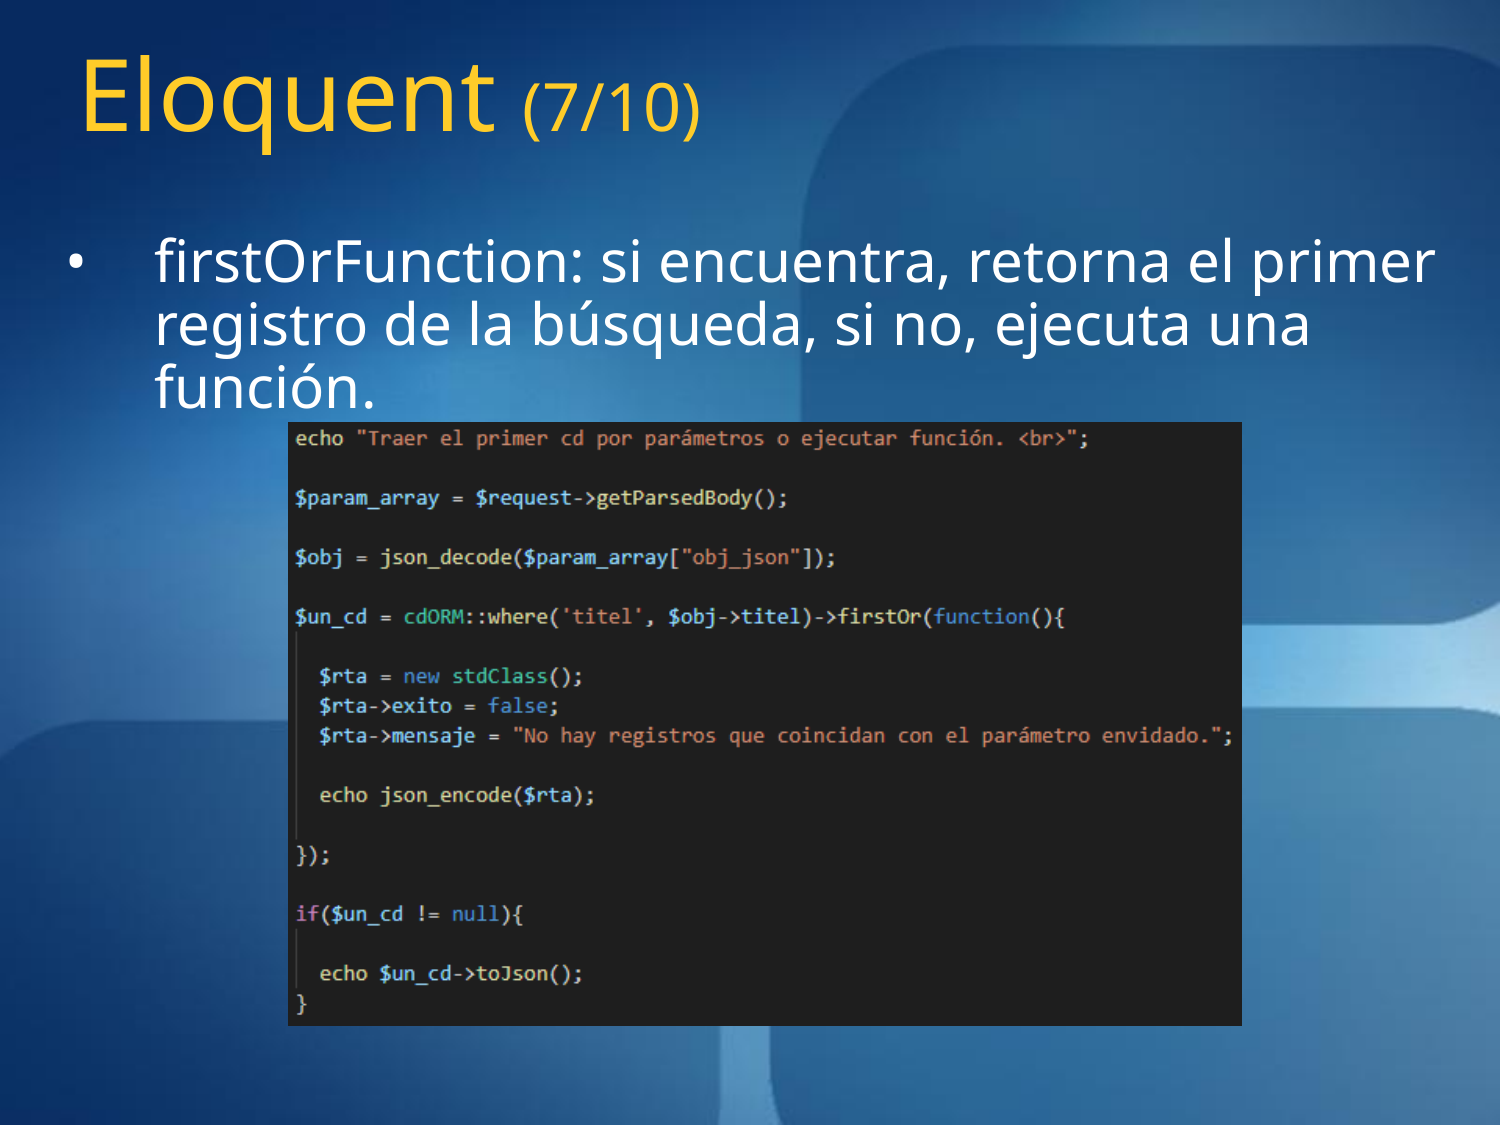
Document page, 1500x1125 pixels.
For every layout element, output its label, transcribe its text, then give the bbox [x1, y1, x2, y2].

text_box firstOrFunction: si encuentra, retorna el primer registro de la búsqueda, si no, ejecuta una función. [50, 224, 1500, 884]
title Eloquent (7/10) [62, 37, 1463, 162]
picture [0, 0, 1500, 1125]
